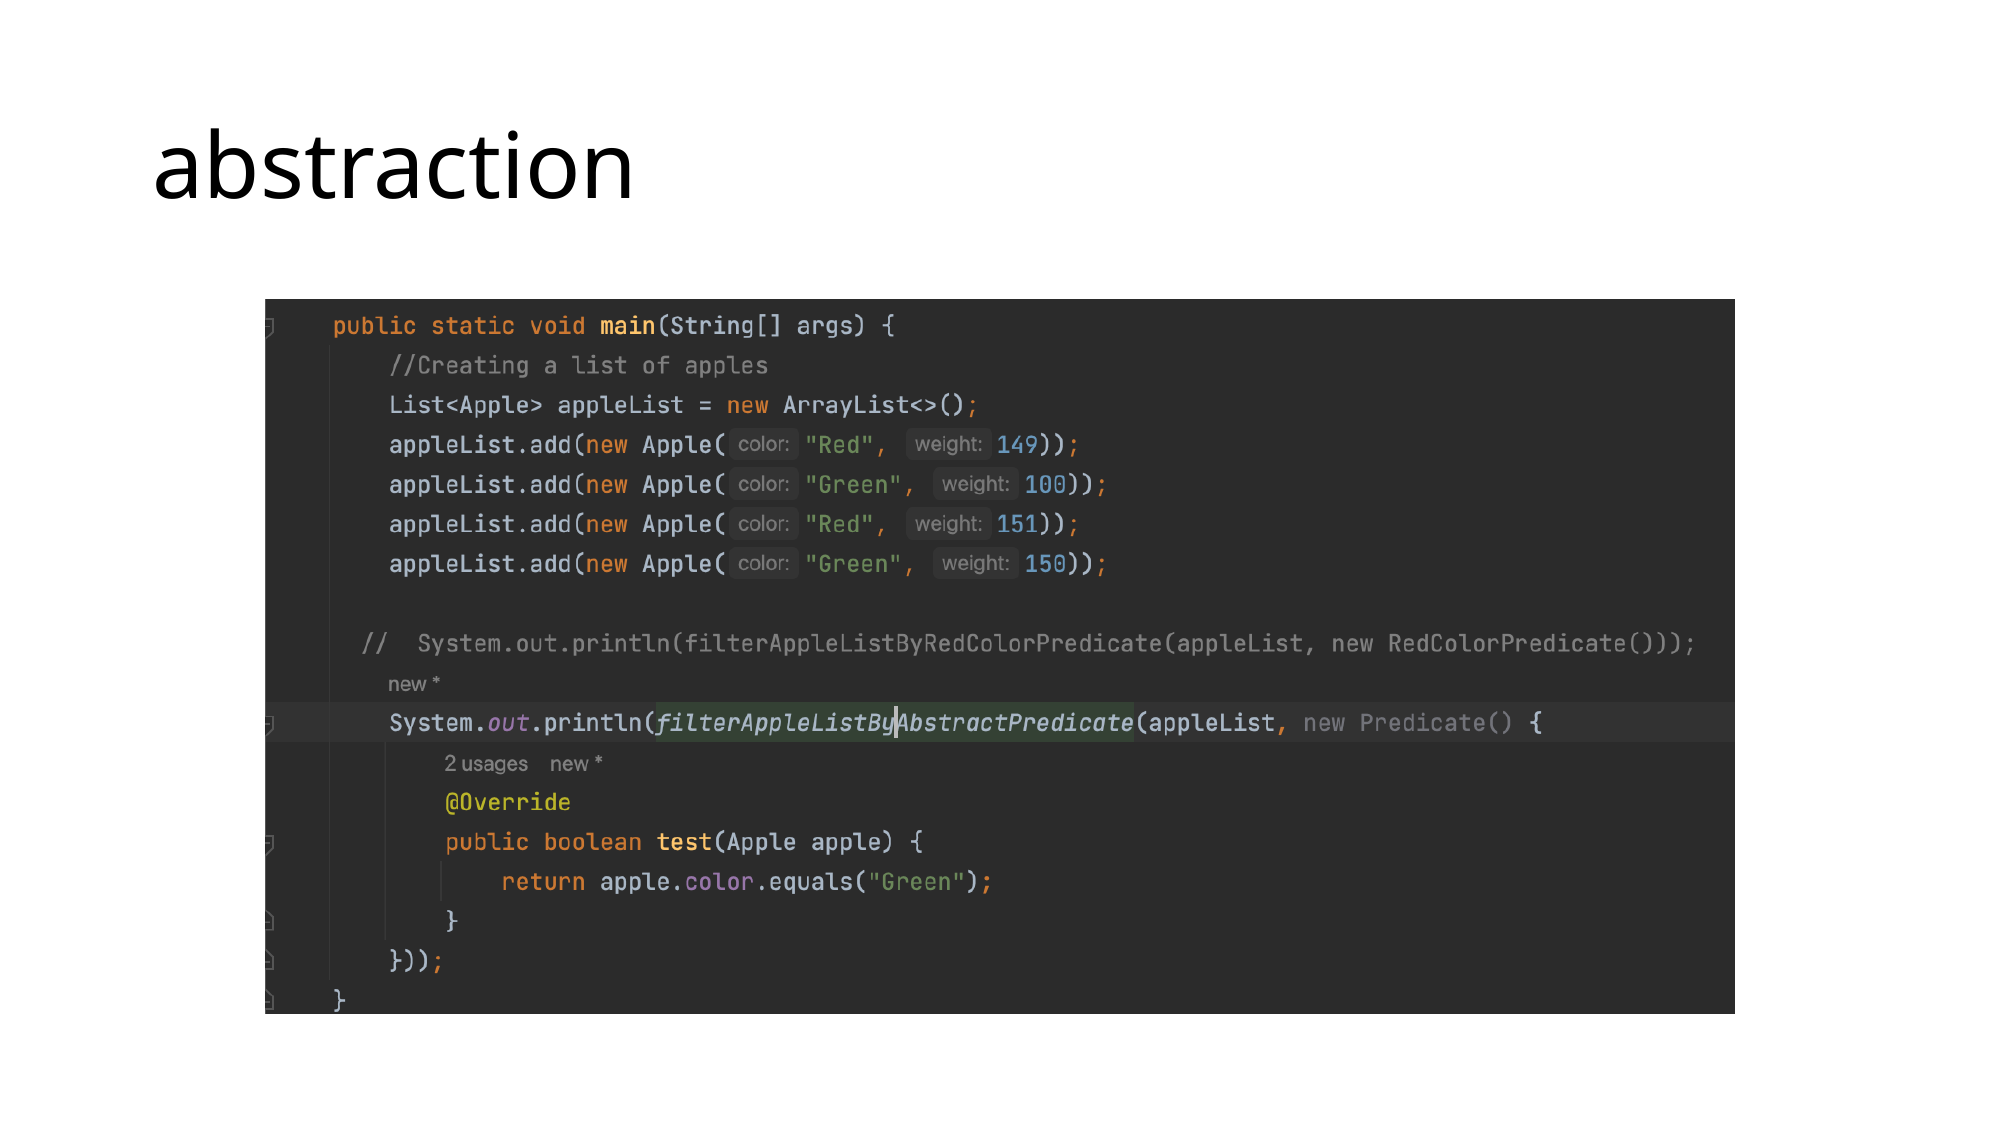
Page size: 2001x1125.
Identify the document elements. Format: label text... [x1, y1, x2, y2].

title abstraction [137, 59, 1863, 278]
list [265, 299, 1735, 1014]
